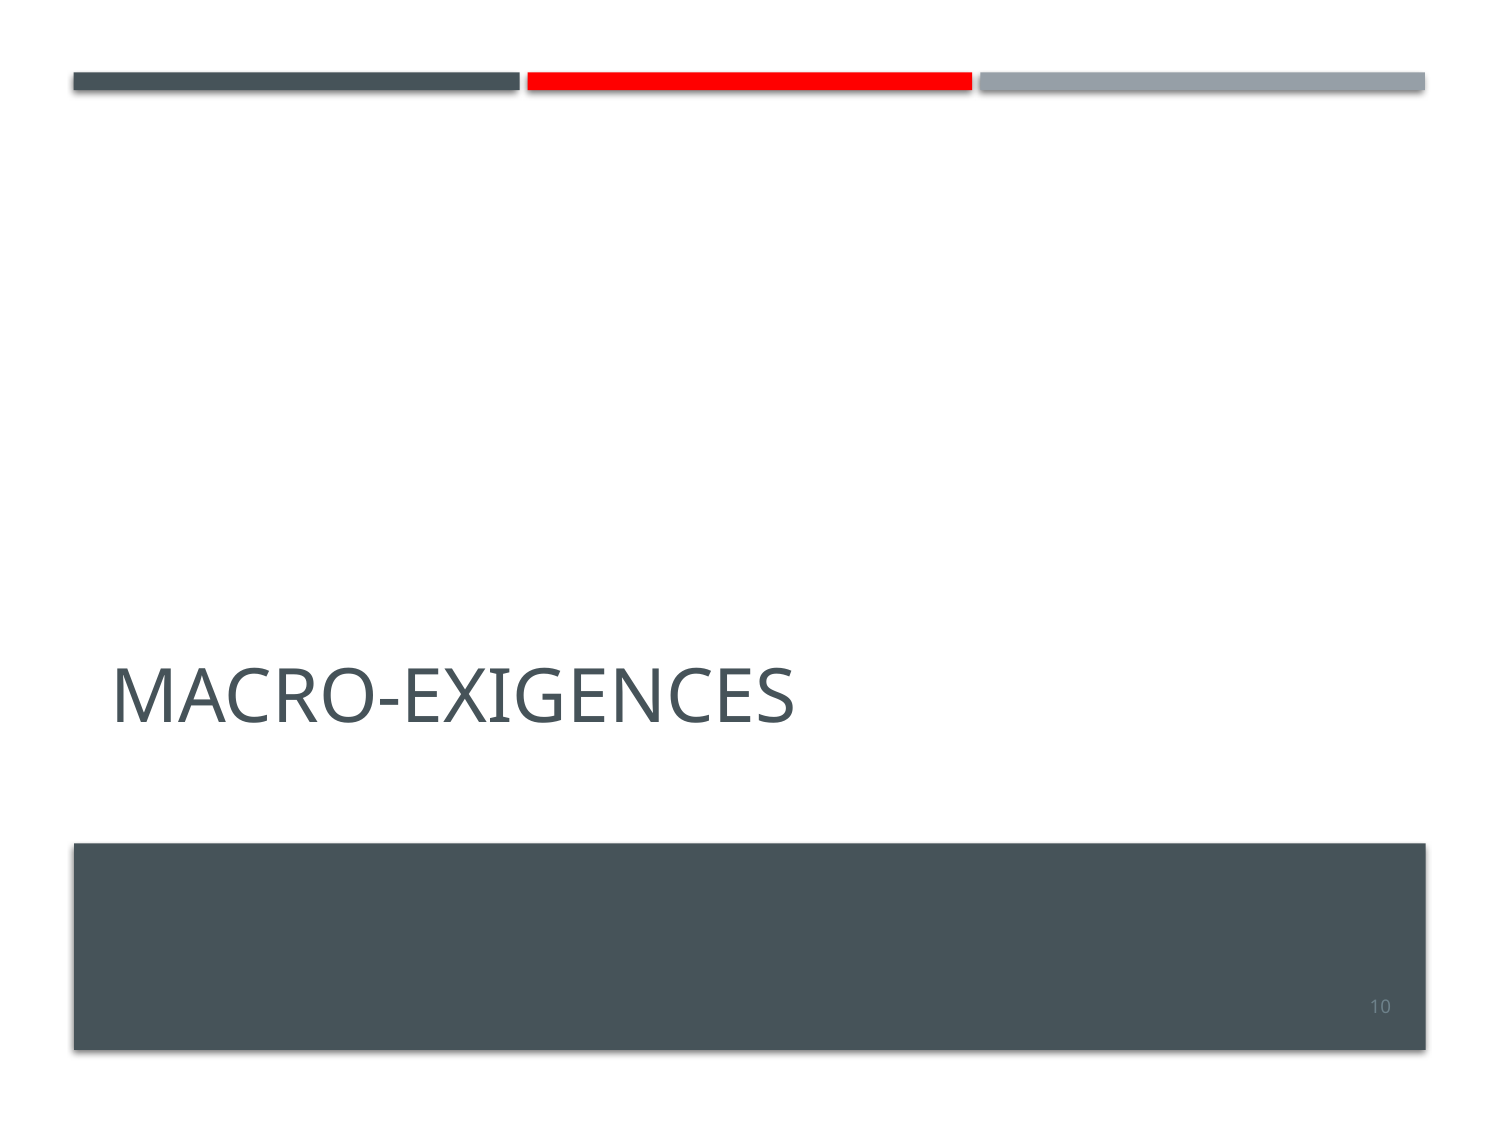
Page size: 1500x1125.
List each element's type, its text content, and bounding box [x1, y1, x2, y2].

title Macro-exigences [95, 498, 1406, 745]
slide_number 10 [1279, 977, 1406, 1037]
